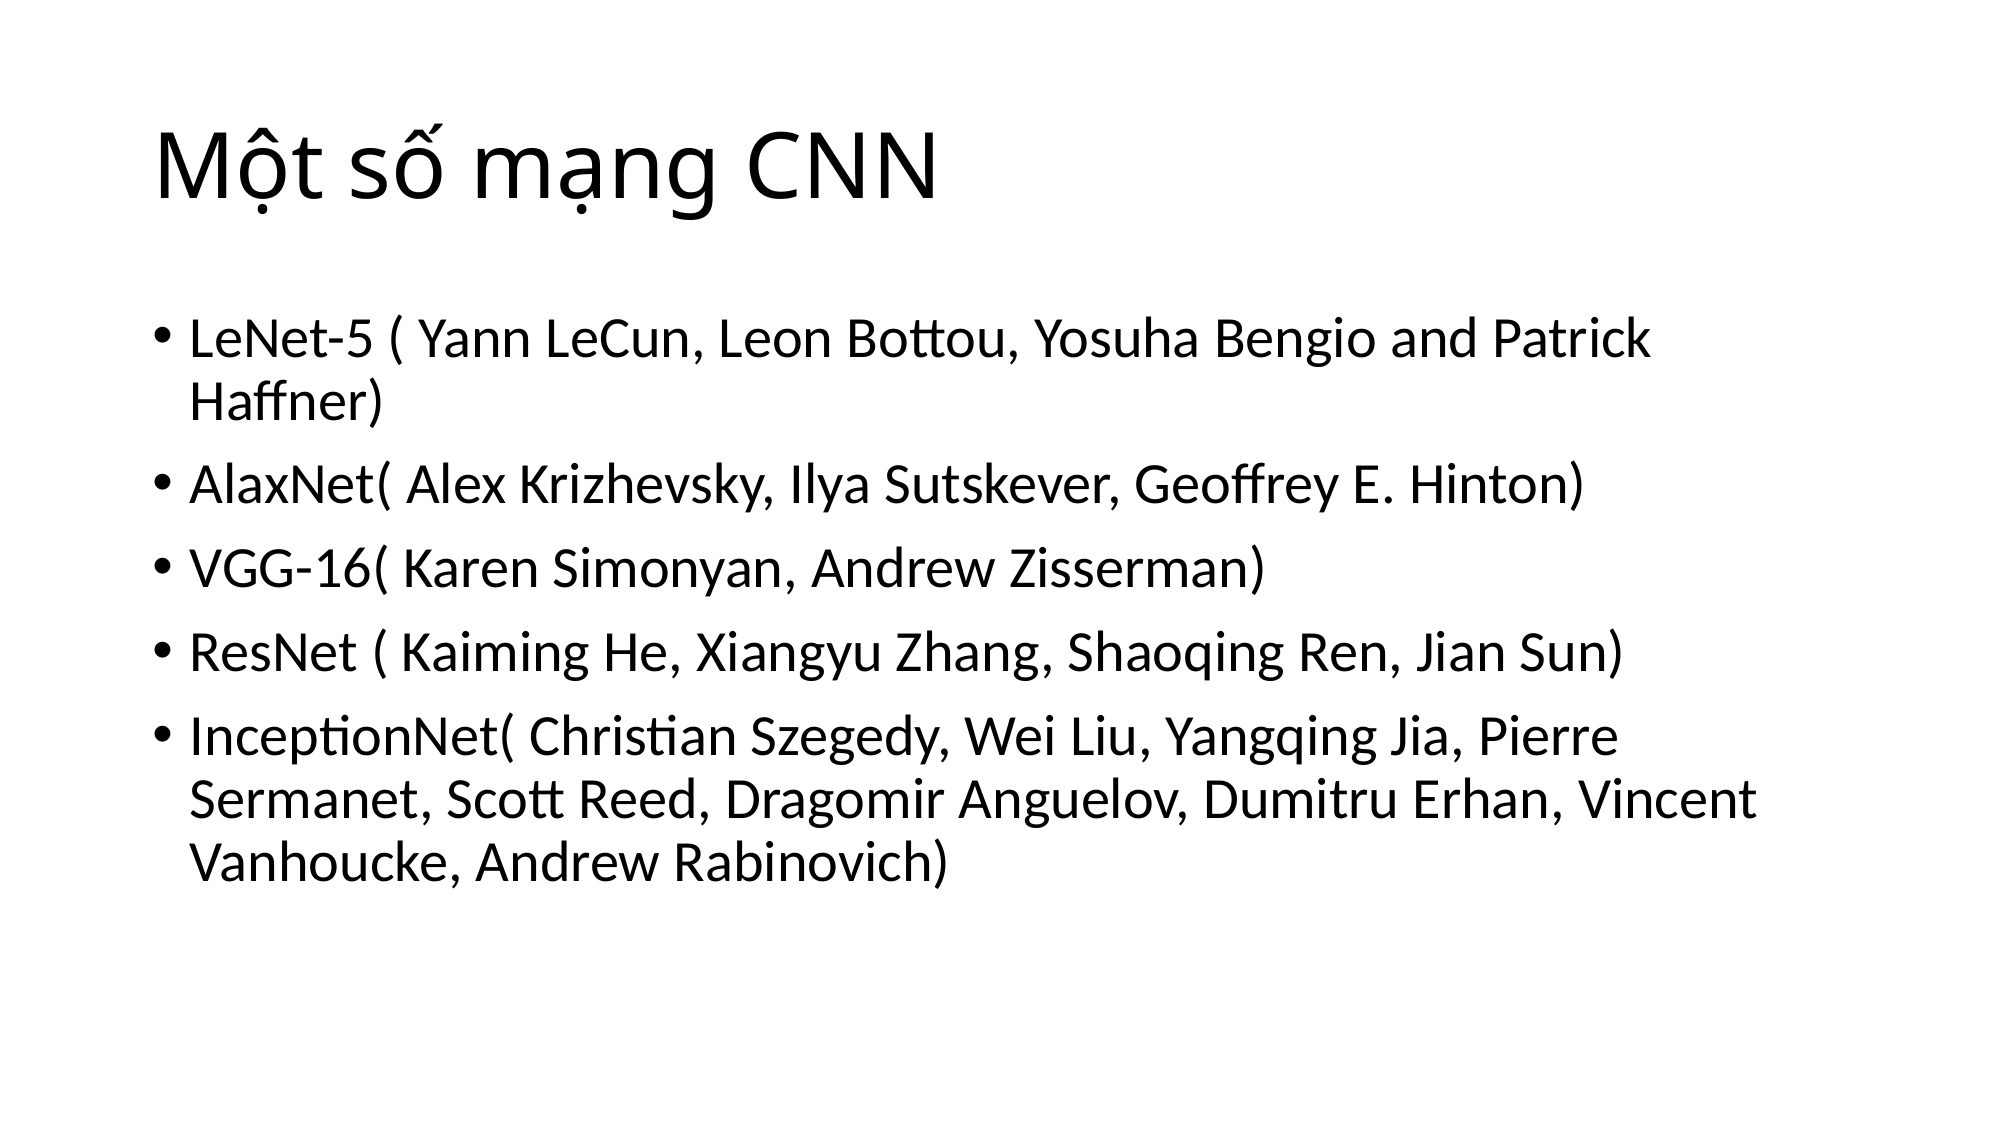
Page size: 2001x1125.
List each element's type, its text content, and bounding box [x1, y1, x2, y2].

list LeNet-5 ( Yann LeCun, Leon Bottou, Yosuha Bengio and Patrick Haffner) AlaxNet( Alex Krizhevsky, Ilya Sutskever, Geoffrey E. Hinton) VGG-16( Karen Simonyan, Andrew Zisserman) ResNet ( Kaiming He, Xiangyu Zhang, Shaoqing Ren, Jian Sun) InceptionNet( Christian Szegedy, Wei Liu, Yangqing Jia, Pierre Sermanet, Scott Reed, Dragomir Anguelov, Dumitru Erhan, Vincent Vanhoucke, Andrew Rabinovich) [137, 299, 1863, 1014]
title Một số mạng CNN [137, 59, 1863, 278]
